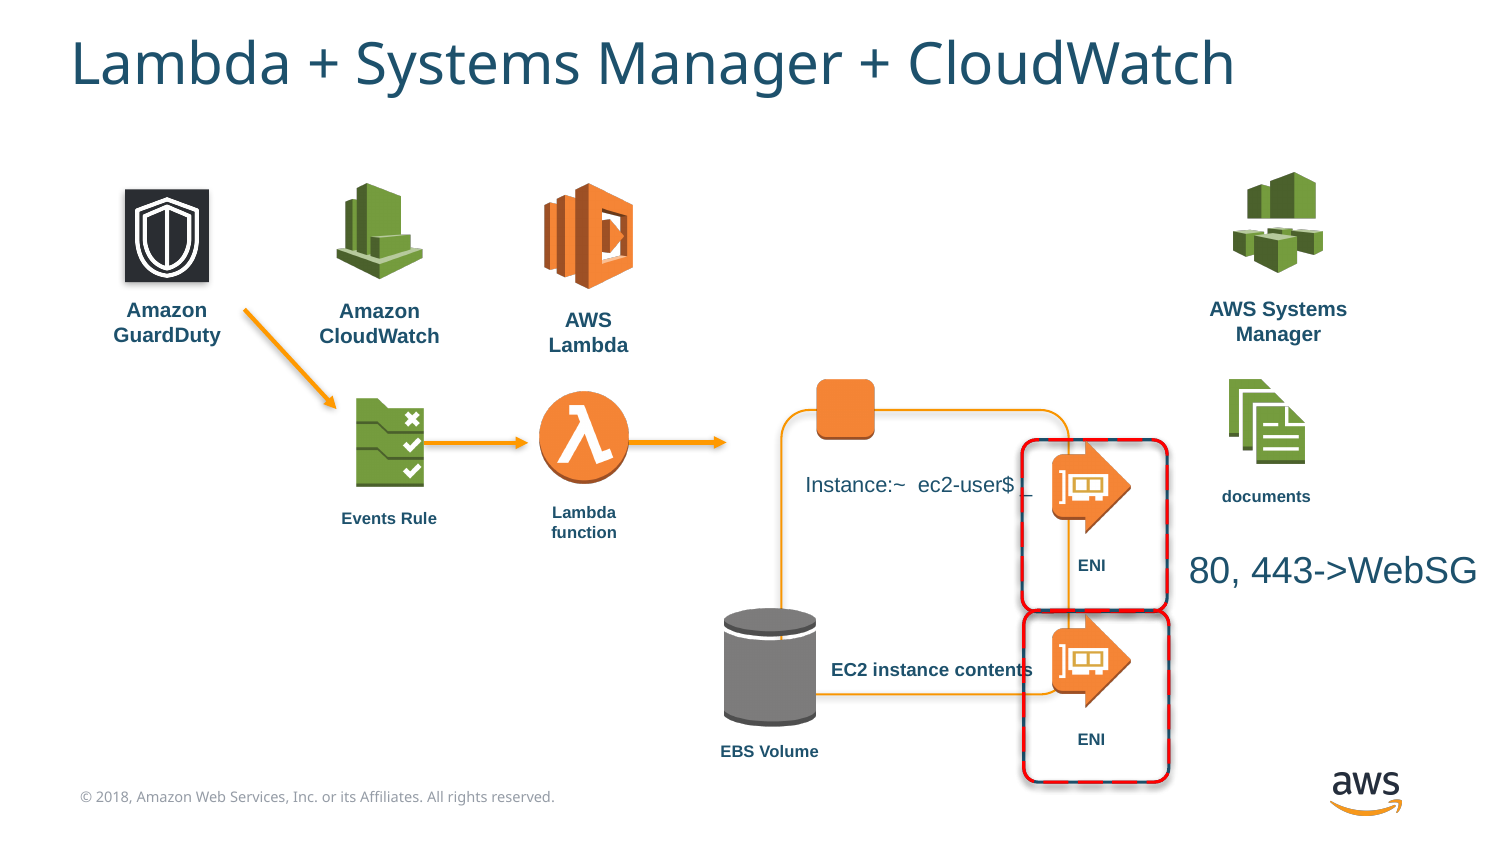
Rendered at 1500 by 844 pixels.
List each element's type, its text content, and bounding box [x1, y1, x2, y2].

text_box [1213, 379, 1320, 531]
text_box Amazon GuardDuty [89, 296, 245, 322]
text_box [124, 189, 210, 283]
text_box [1187, 172, 1370, 341]
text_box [781, 379, 1069, 695]
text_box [1154, 439, 1168, 608]
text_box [301, 181, 458, 324]
picture [1330, 772, 1402, 816]
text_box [336, 398, 443, 554]
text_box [1027, 614, 1156, 774]
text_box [1021, 439, 1029, 610]
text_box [244, 309, 337, 410]
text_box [520, 181, 657, 333]
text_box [1023, 609, 1170, 783]
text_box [531, 391, 637, 548]
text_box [1028, 440, 1156, 600]
title Lambda + Systems Manager + CloudWatch [55, 18, 1402, 109]
text_box 80, 443->WebSG [1174, 538, 1494, 598]
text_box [706, 607, 834, 787]
